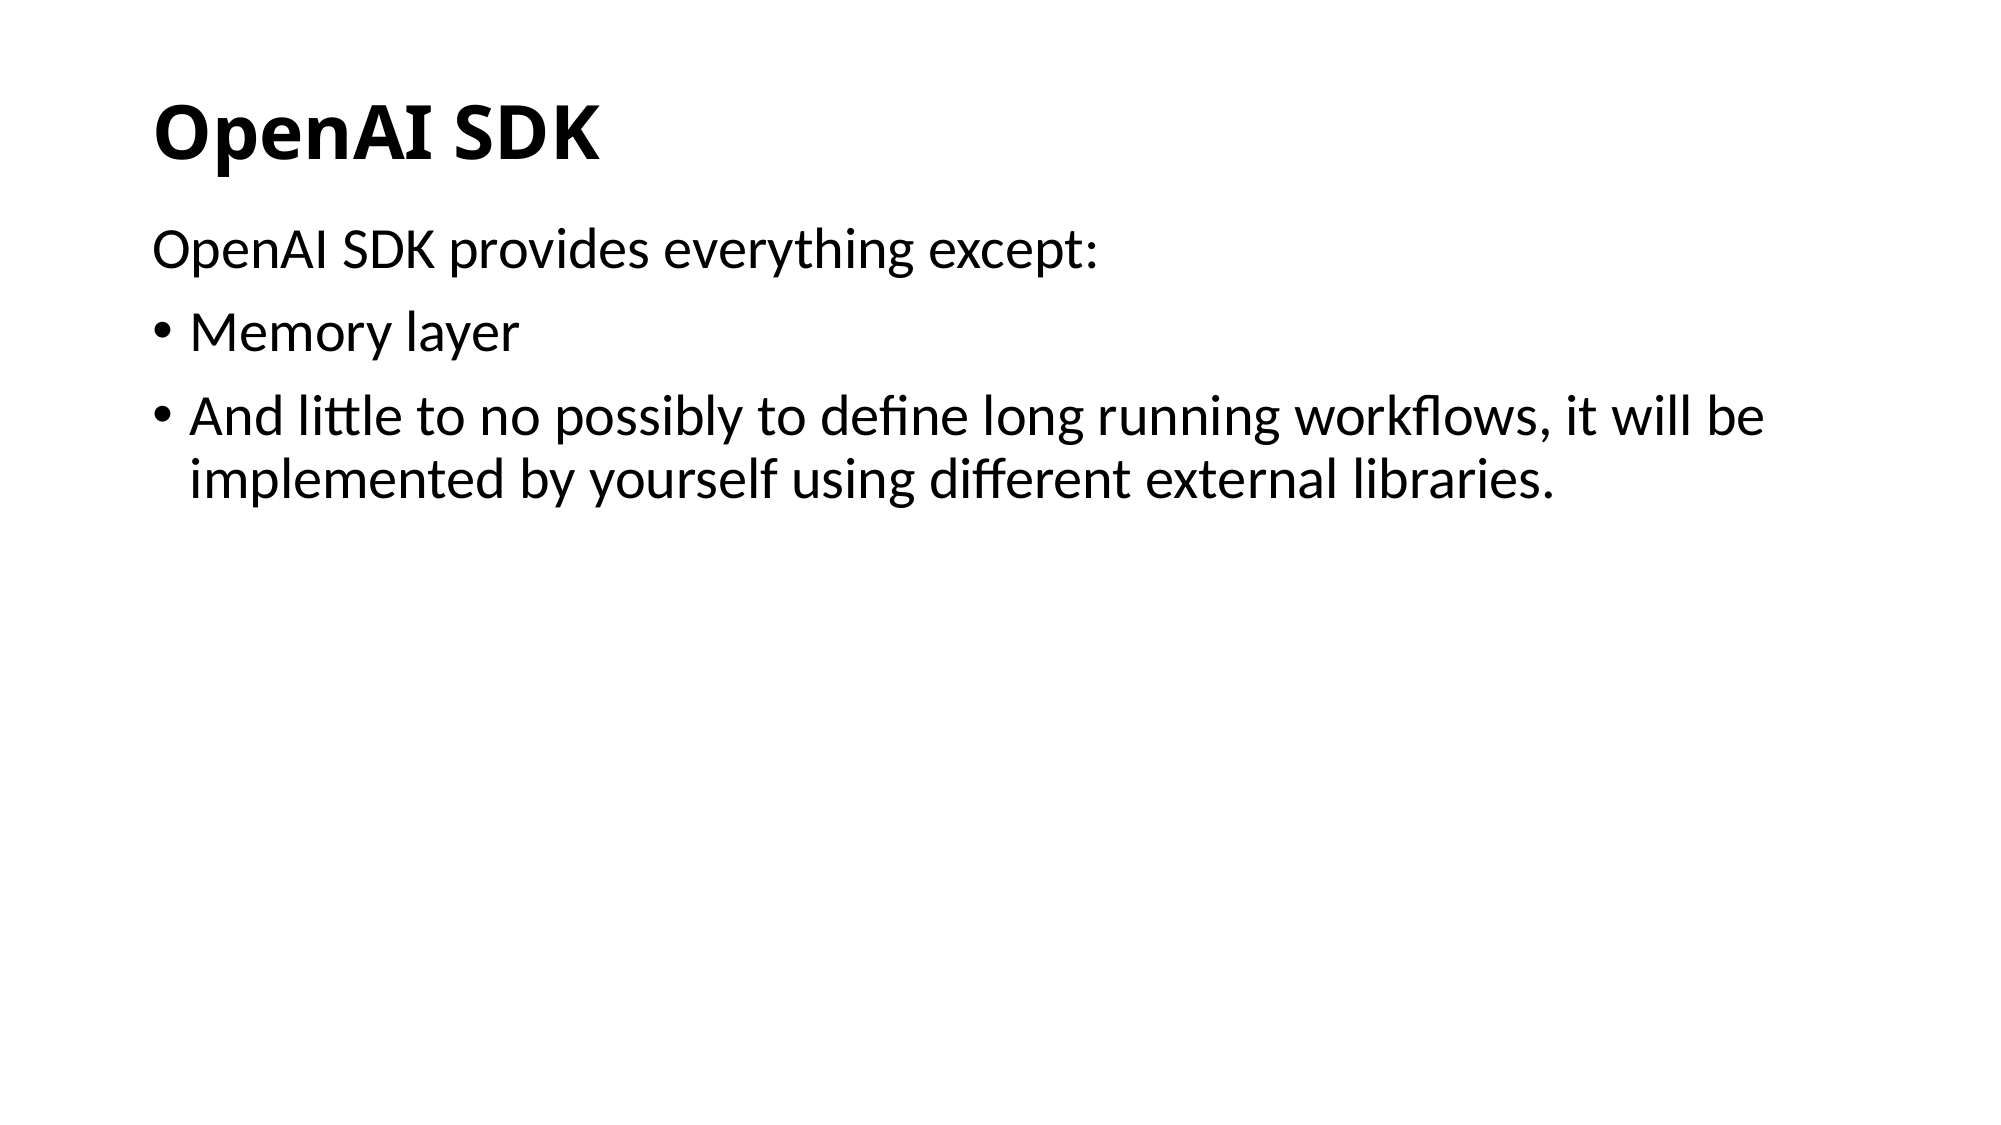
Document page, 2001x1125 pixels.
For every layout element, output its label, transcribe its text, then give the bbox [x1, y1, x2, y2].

title OpenAI SDK [137, 59, 1863, 210]
list OpenAI SDK provides everything except: Memory layer And little to no possibly to define long running workflows, it will be implemented by yourself using different external libraries. [137, 210, 1863, 1014]
